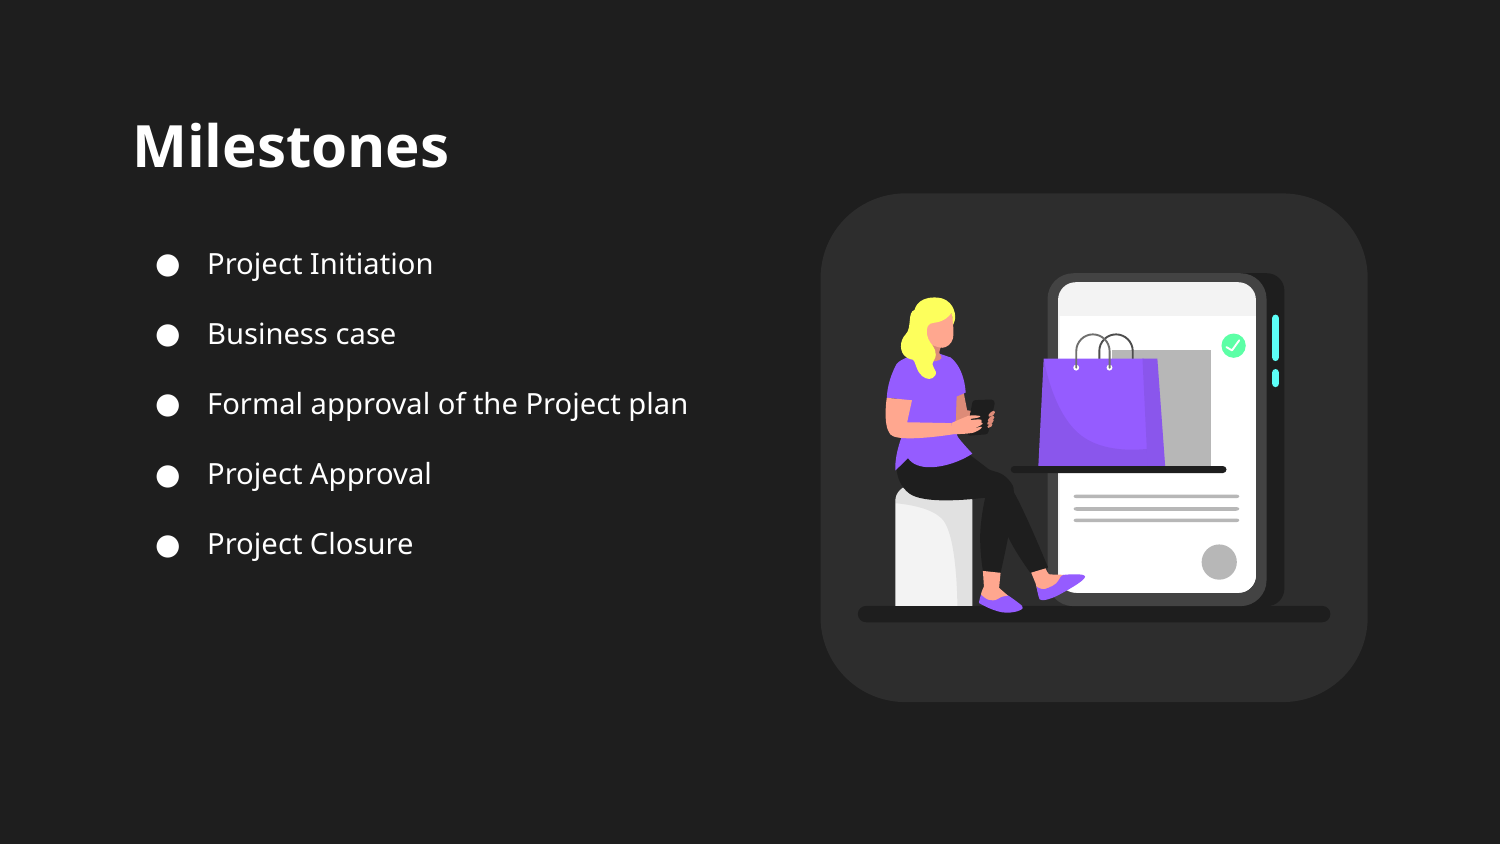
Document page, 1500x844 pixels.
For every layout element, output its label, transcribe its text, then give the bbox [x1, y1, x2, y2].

list Project Initiation Business case Formal approval of the Project plan Project Approval Project Closure [117, 194, 1383, 756]
title Milestones [117, 106, 1383, 183]
text_box [820, 193, 1368, 703]
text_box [857, 272, 1331, 623]
